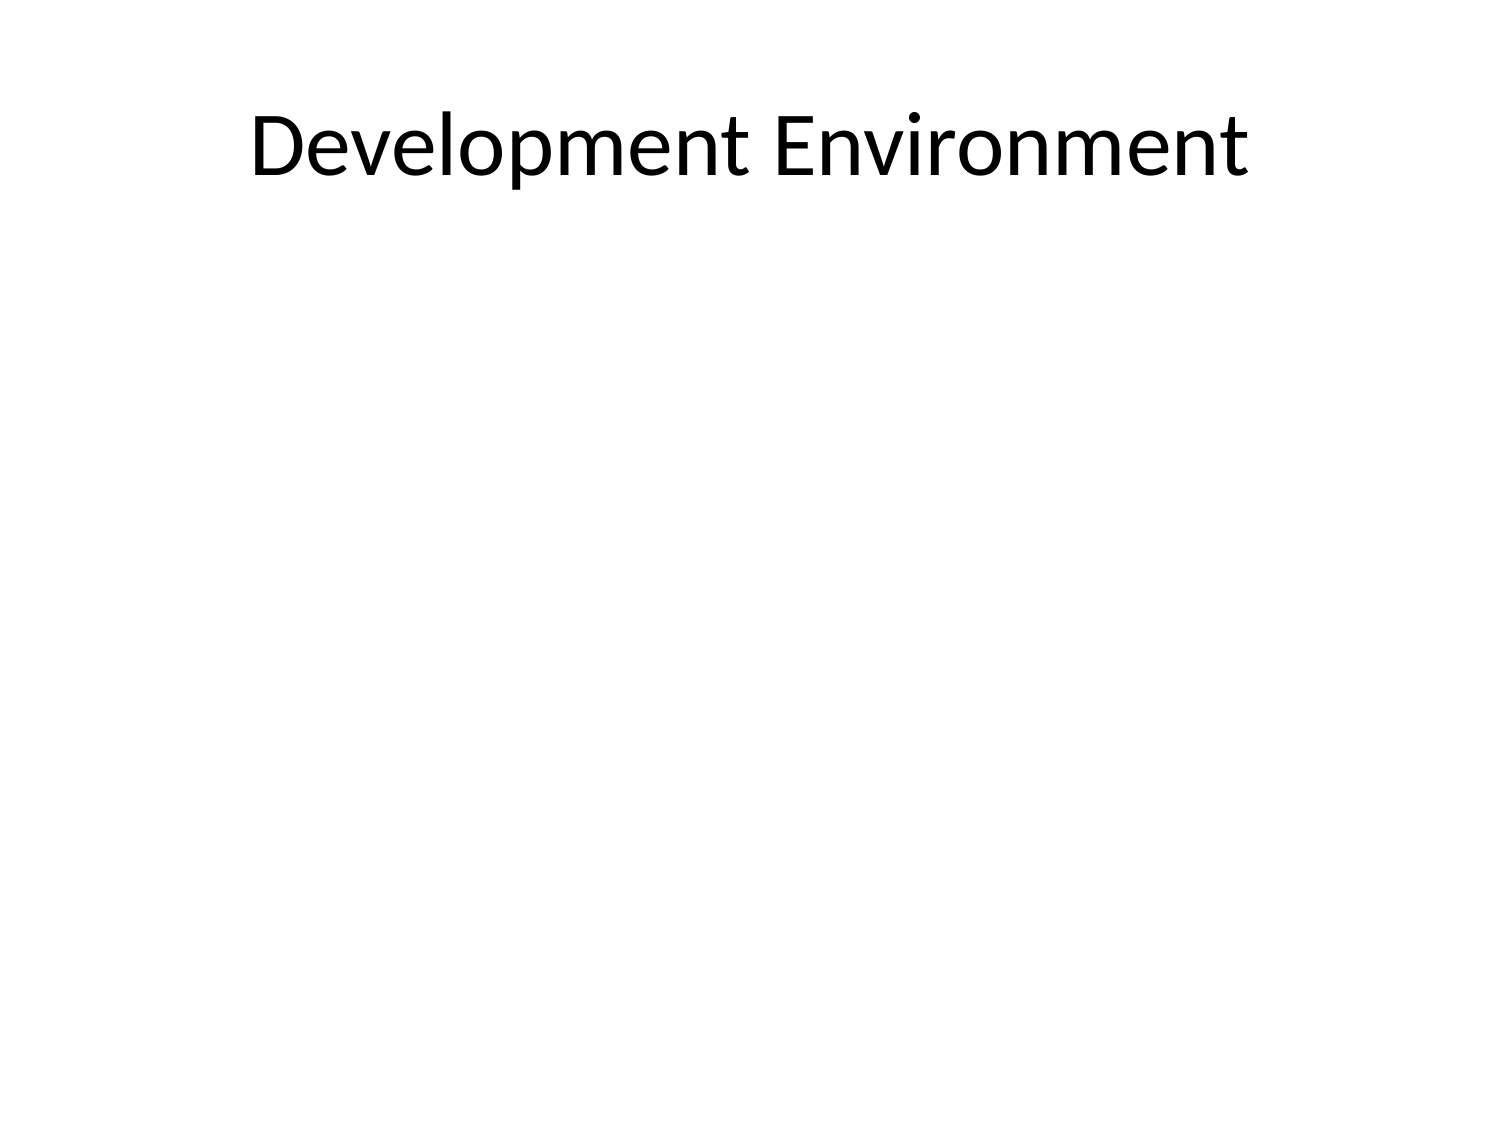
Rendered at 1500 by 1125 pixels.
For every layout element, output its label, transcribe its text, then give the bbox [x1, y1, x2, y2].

title Development Environment [75, 45, 1425, 233]
